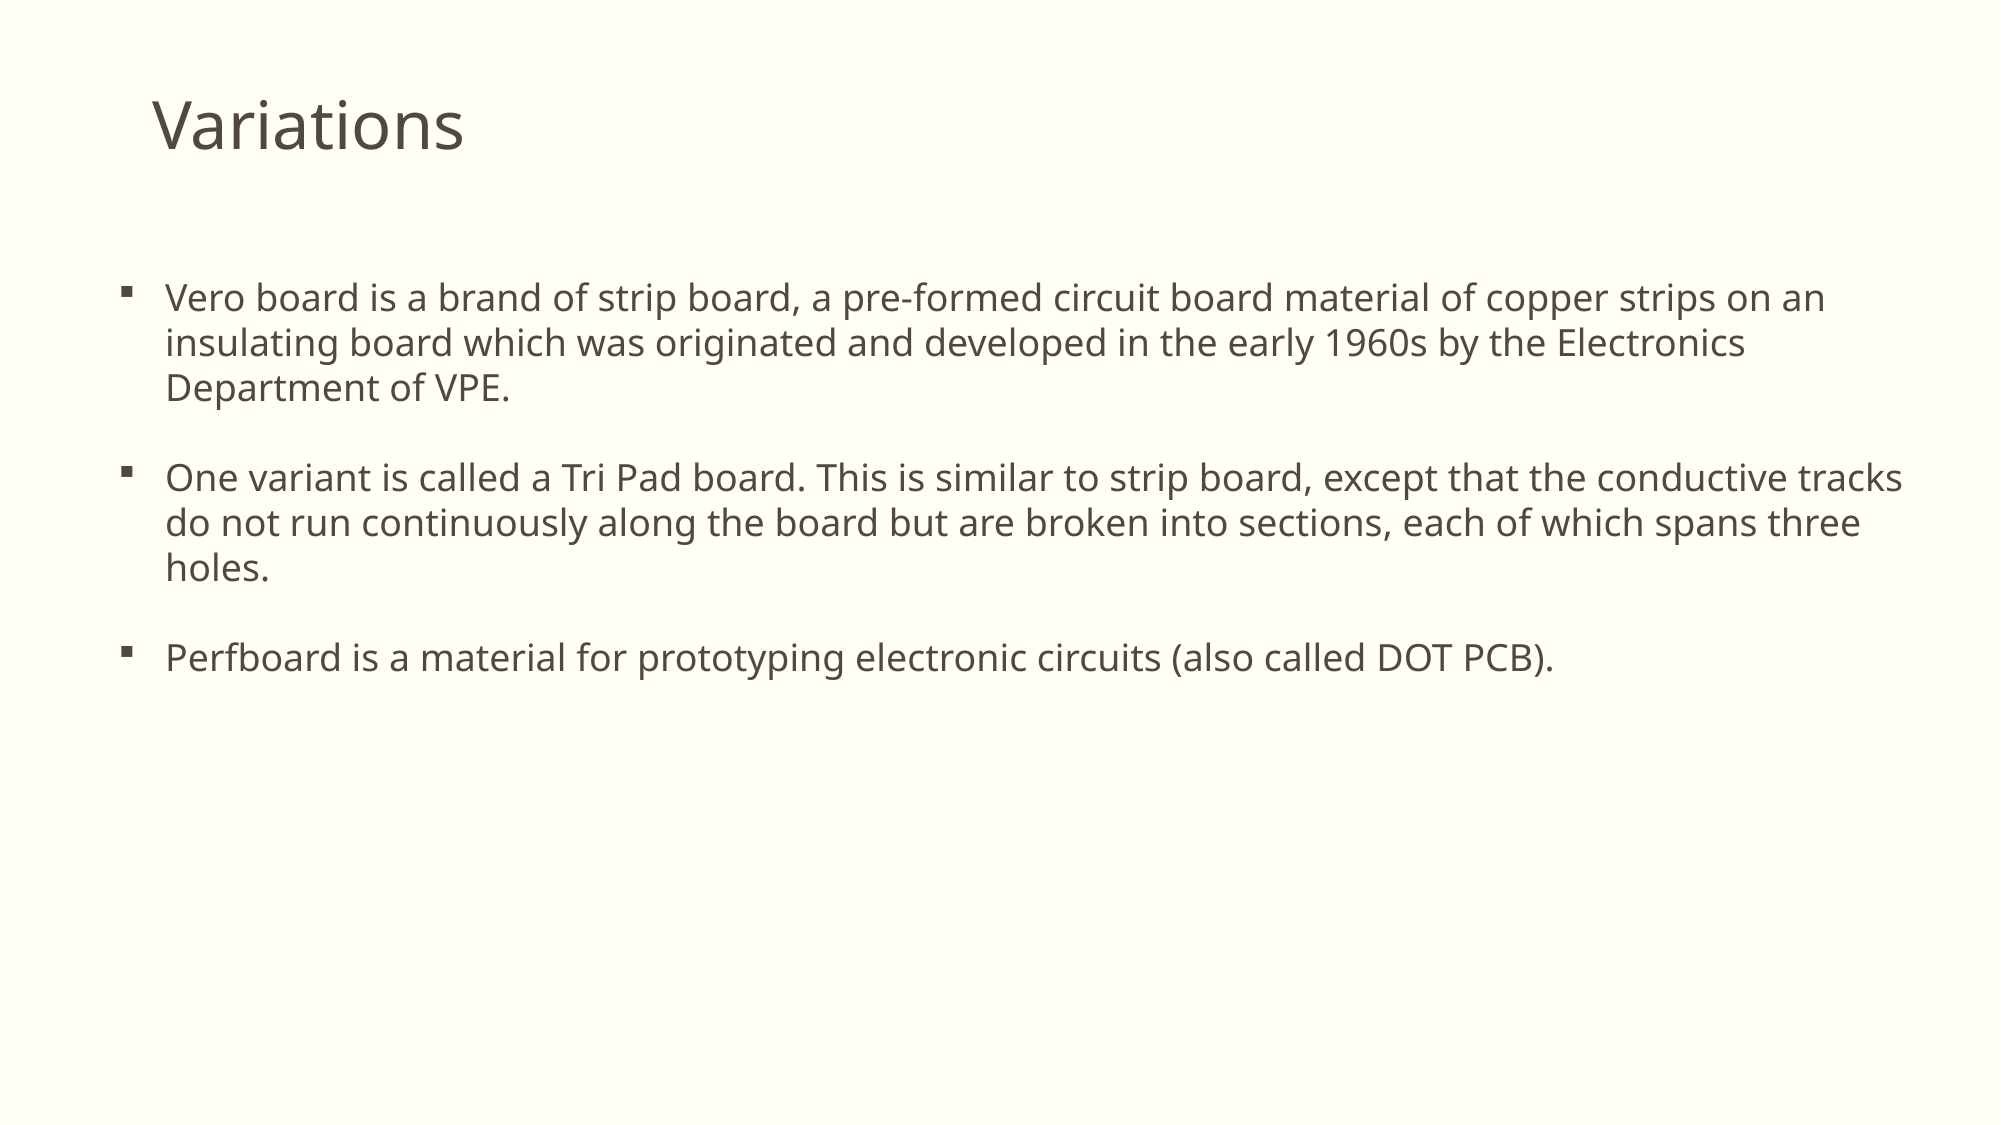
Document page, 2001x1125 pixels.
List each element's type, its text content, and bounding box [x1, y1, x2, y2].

text_box Variations [137, 76, 1238, 171]
text_box Vero board is a brand of strip board, a pre-formed circuit board material of copper strips on an insulating board which was originated and developed in the early 1960s by the Electronics Department of VPE. One variant is called a Tri Pad board. This is similar to strip board, except that the conductive tracks do not run continuously along the board but are broken into sections, each of which spans three holes. Perfboard is a material for prototyping electronic circuits (also called DOT PCB). [103, 221, 1929, 777]
